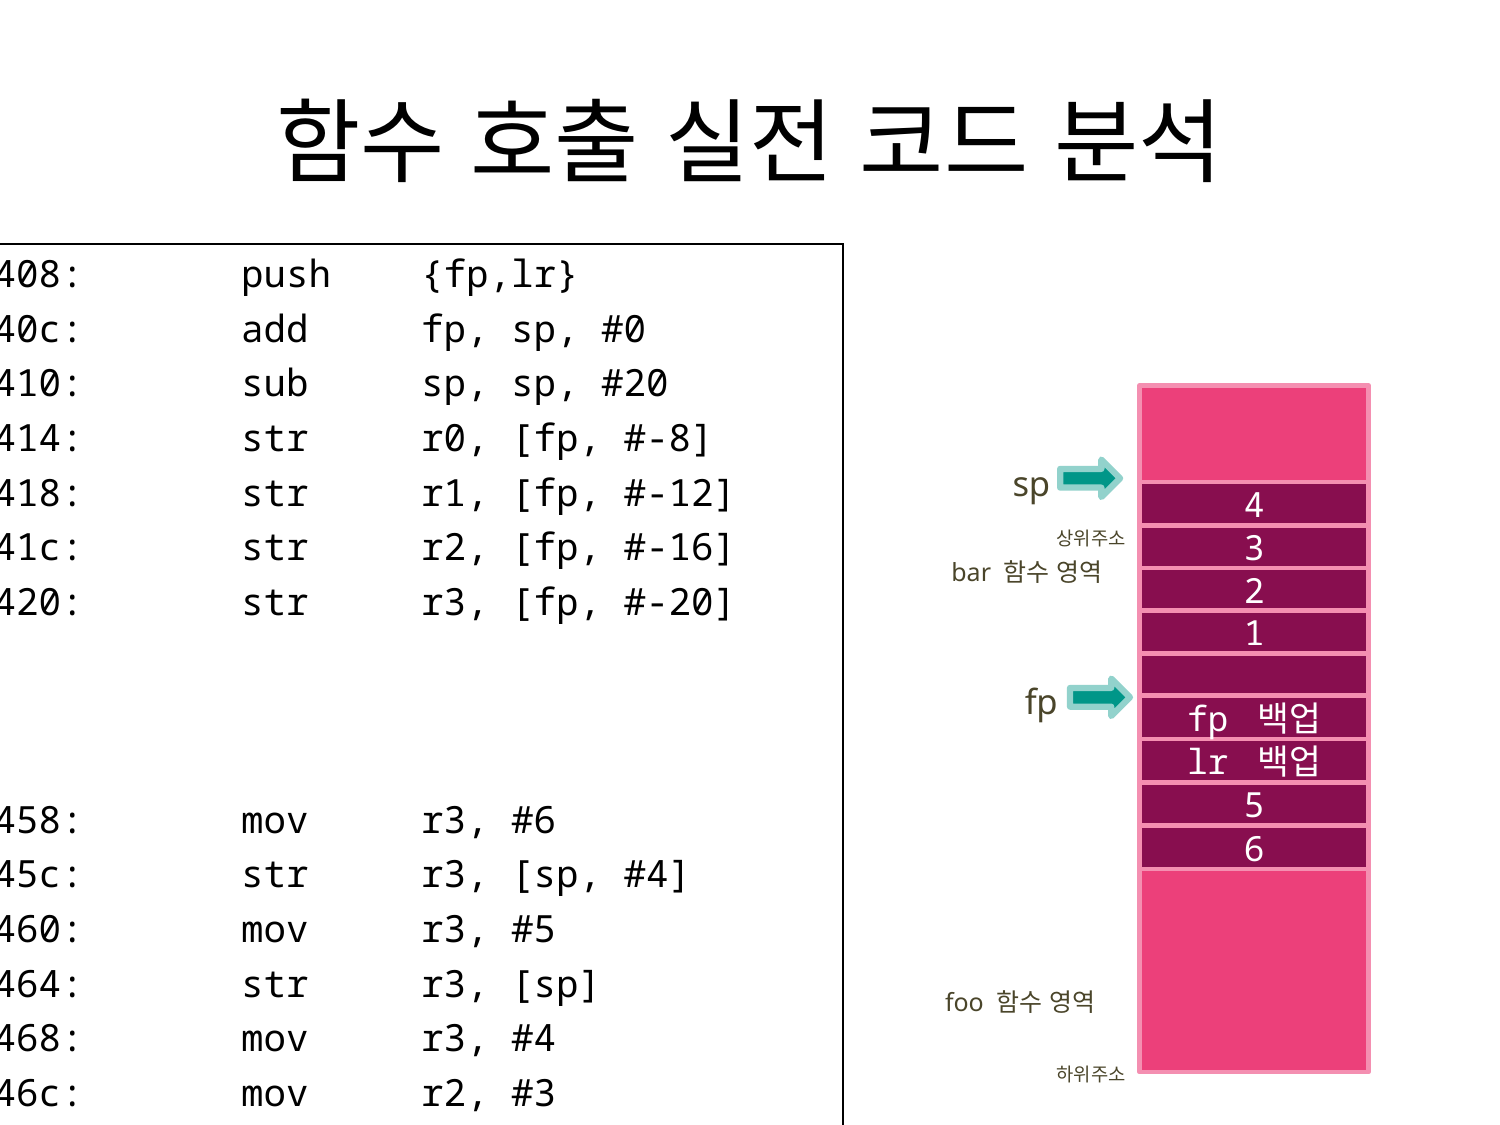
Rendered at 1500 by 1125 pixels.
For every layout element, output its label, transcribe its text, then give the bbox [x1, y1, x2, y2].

text_box 3 [1138, 527, 1370, 570]
table_header 10408: push {fp,lr} 1040c: add fp, sp, #0 10410: sub sp, sp, #20 10414: str r0, [fp, #-8] 10418: str r1, [fp, #-12] 1041c: str r2, [fp, #-16] 10420: str r3, [fp, #-20] 10458: mov r3, #6 1045c: str r3, [sp, #4] 10460: mov r3, #5 10464: str r3, [sp] 10468: mov r3, #4 1046c: mov r2, #3 10470: mov r1, #2 10474: mov r0, #1 [0, 245, 842, 1125]
text_box lr 백업 [1138, 741, 1370, 784]
text_box [1138, 383, 1370, 480]
text_box fp [1010, 673, 1073, 730]
text_box [1066, 457, 1123, 499]
text_box 6 [1138, 828, 1370, 871]
text_box 하위주소 [1042, 1055, 1141, 1093]
text_box bar 함수 영역 [936, 549, 1118, 595]
text_box [1138, 656, 1370, 698]
text_box sp [997, 454, 1066, 511]
text_box 상위주소 [1042, 519, 1138, 557]
text_box [1138, 871, 1370, 1074]
text_box [1073, 676, 1133, 718]
text_box 5 [1138, 784, 1370, 828]
text_box foo 함수 영역 [930, 978, 1111, 1024]
text_box 2 [1138, 570, 1370, 613]
text_box 1 [1138, 613, 1370, 656]
text_box 4 [1138, 480, 1370, 527]
title 함수 호출 실전 코드 분석 [75, 45, 1425, 233]
text_box fp 백업 [1138, 698, 1370, 741]
